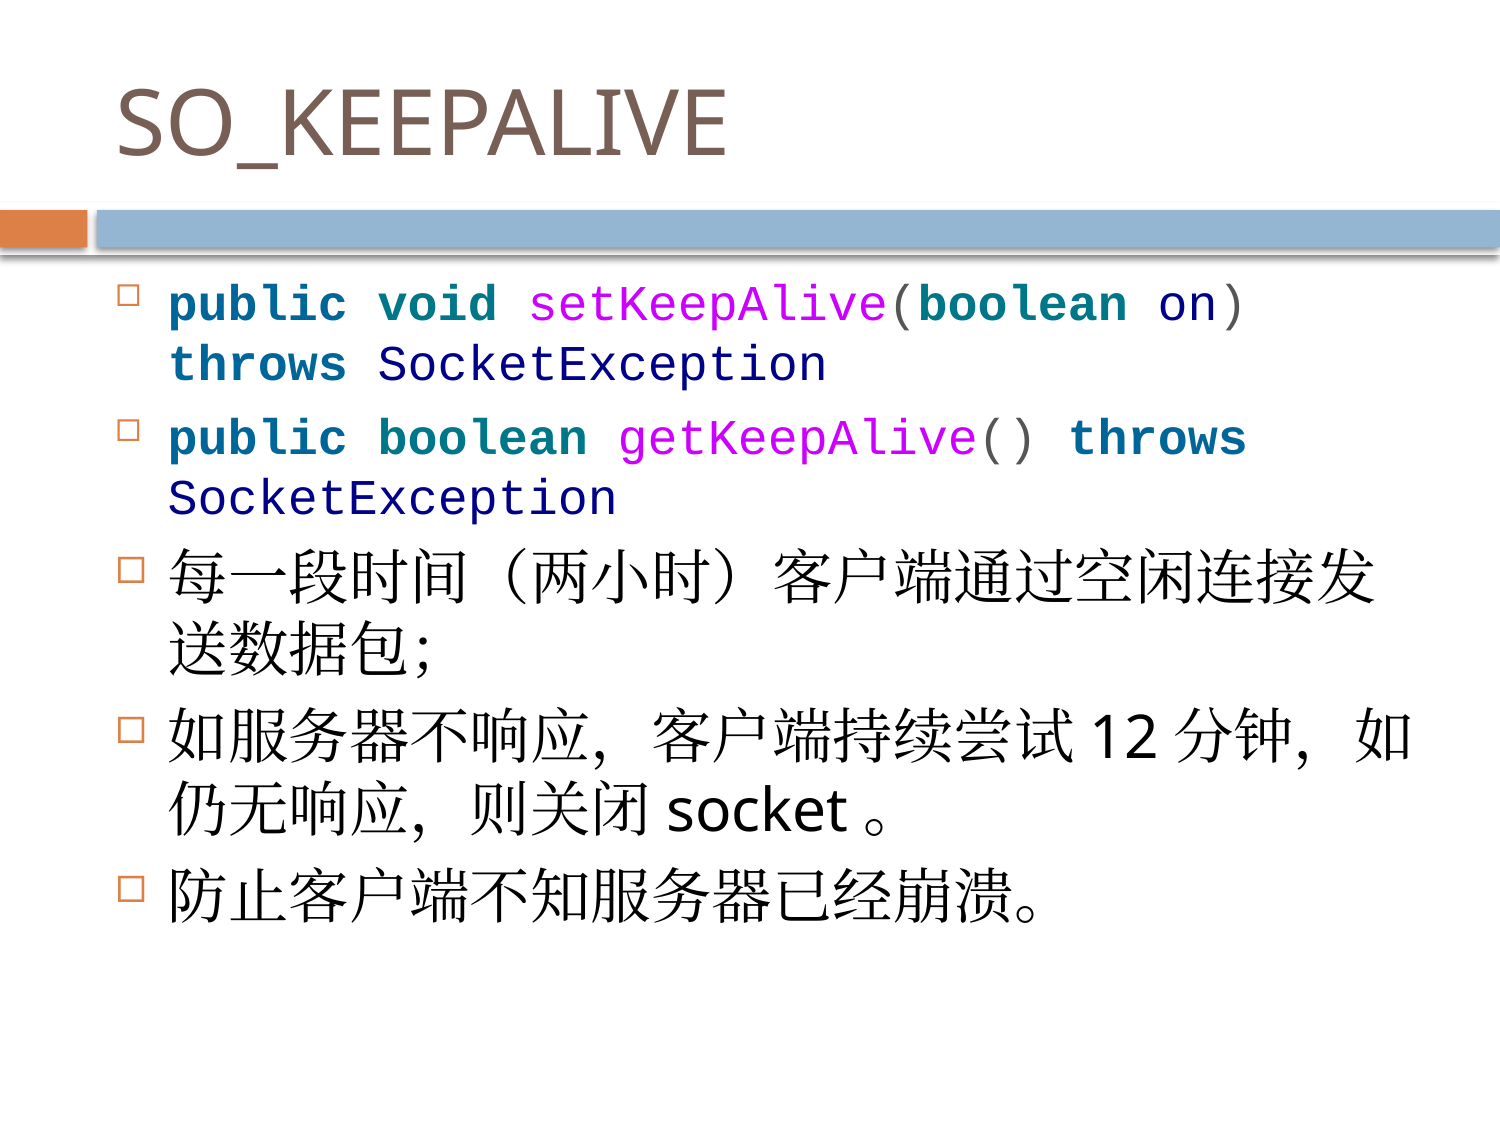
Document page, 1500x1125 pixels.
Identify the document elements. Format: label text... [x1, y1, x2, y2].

list public void setKeepAlive(boolean on) throws SocketException public boolean getKeepAlive() throws SocketException 每一段时间（两小时）客户端通过空闲连接发送数据包； 如服务器不响应，客户端持续尝试12分钟，如仍无响应，则关闭socket。 防止客户端不知服务器已经崩溃。 [100, 262, 1438, 1000]
title SO_KEEPALIVE [100, 37, 1438, 200]
